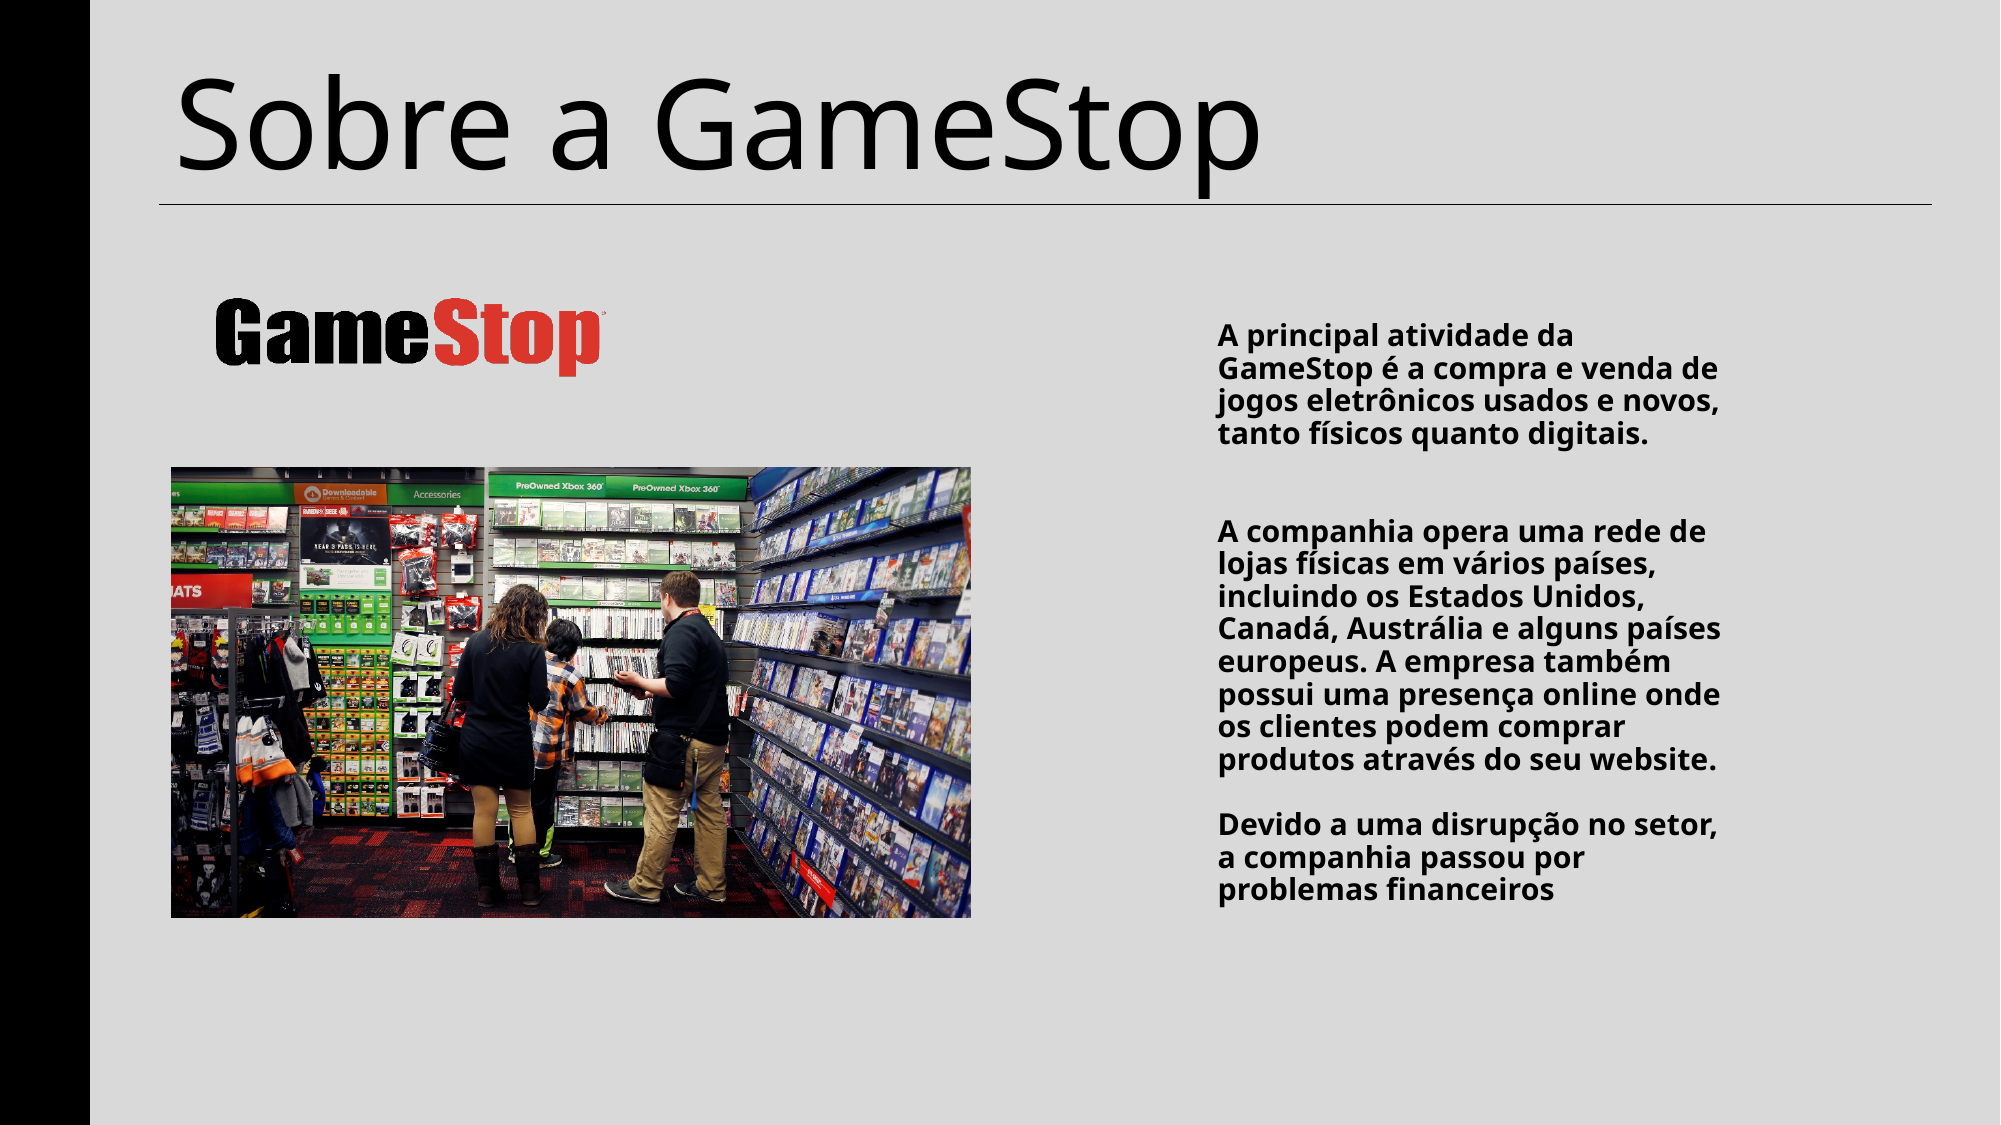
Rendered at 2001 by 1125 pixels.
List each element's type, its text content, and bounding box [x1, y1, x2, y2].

text_box A principal atividade da GameStop é a compra e venda de jogos eletrônicos usados e novos, tanto físicos quanto digitais. A companhia opera uma rede de lojas físicas em vários países, incluindo os Estados Unidos, Canadá, Austrália e alguns países europeus. A empresa também possui uma presença online onde os clientes podem comprar produtos através do seu website. Devido a uma disrupção no setor, a companhia passou por problemas financeiros [1202, 296, 1738, 948]
text_box [0, 0, 90, 1125]
picture [171, 467, 971, 918]
title Sobre a GameStop [159, 44, 1660, 204]
picture [171, 274, 650, 398]
